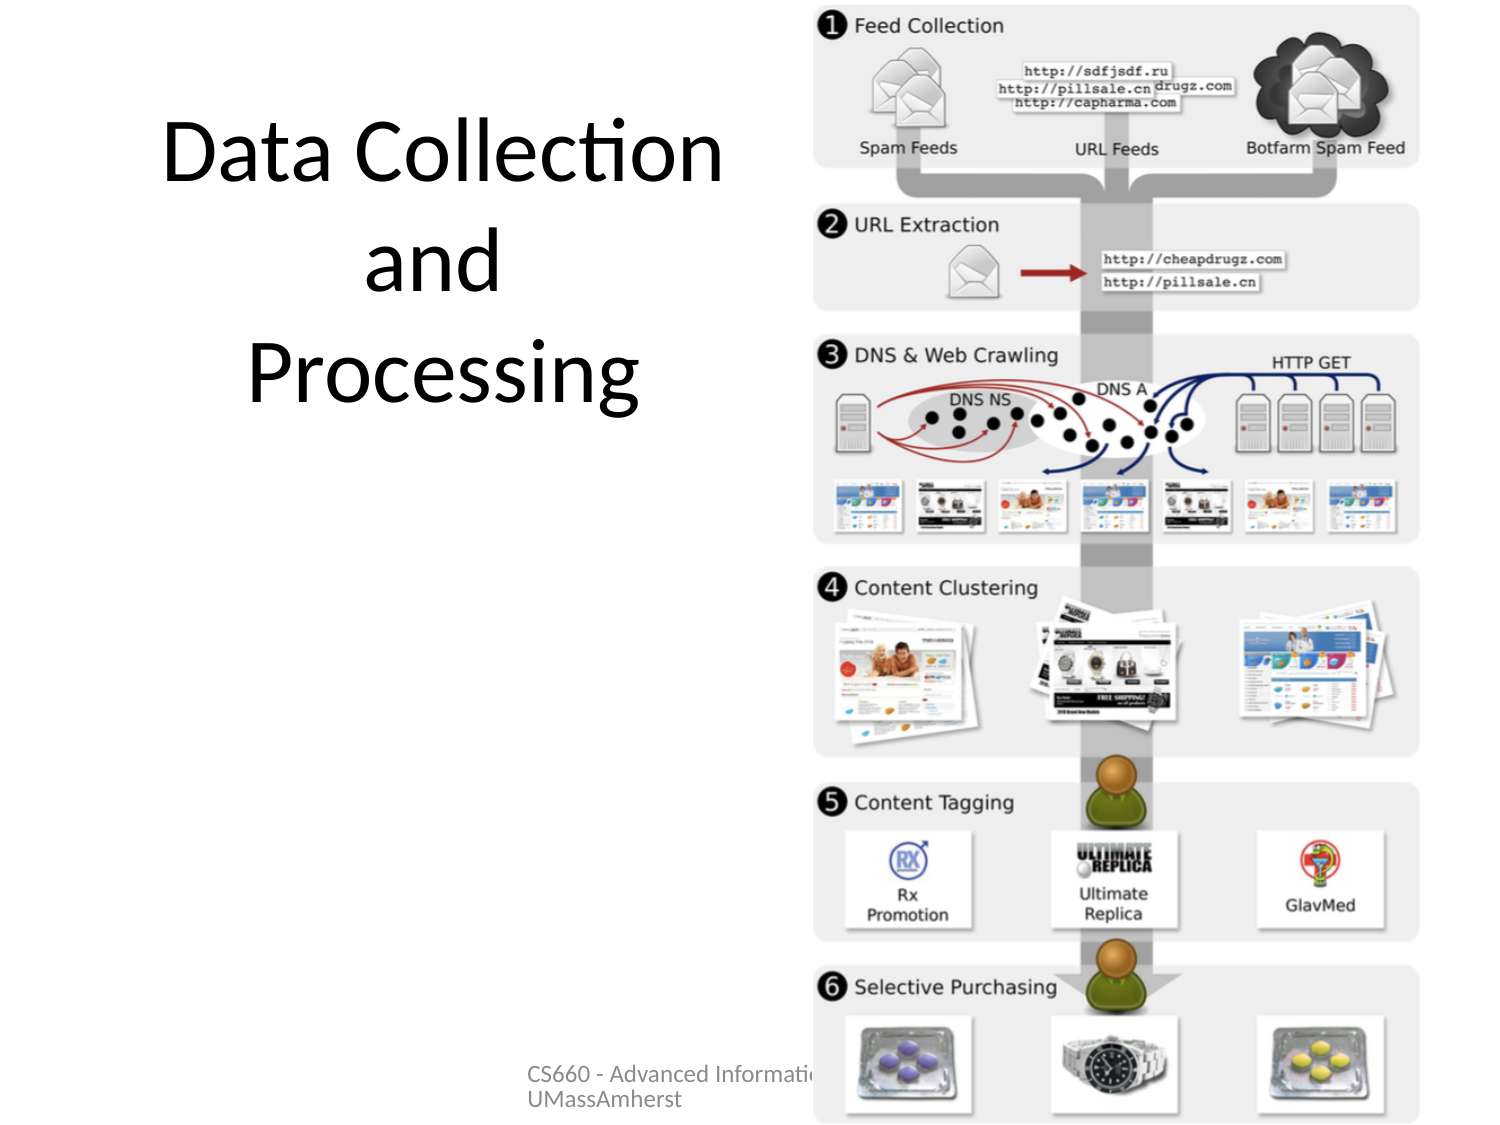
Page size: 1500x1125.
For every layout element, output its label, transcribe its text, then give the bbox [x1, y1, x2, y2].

picture [812, 0, 1426, 1125]
title Data Collection and Processing [75, 45, 807, 466]
footer CS660 - Advanced Information Assurance - UMassAmherst [512, 1042, 807, 1103]
